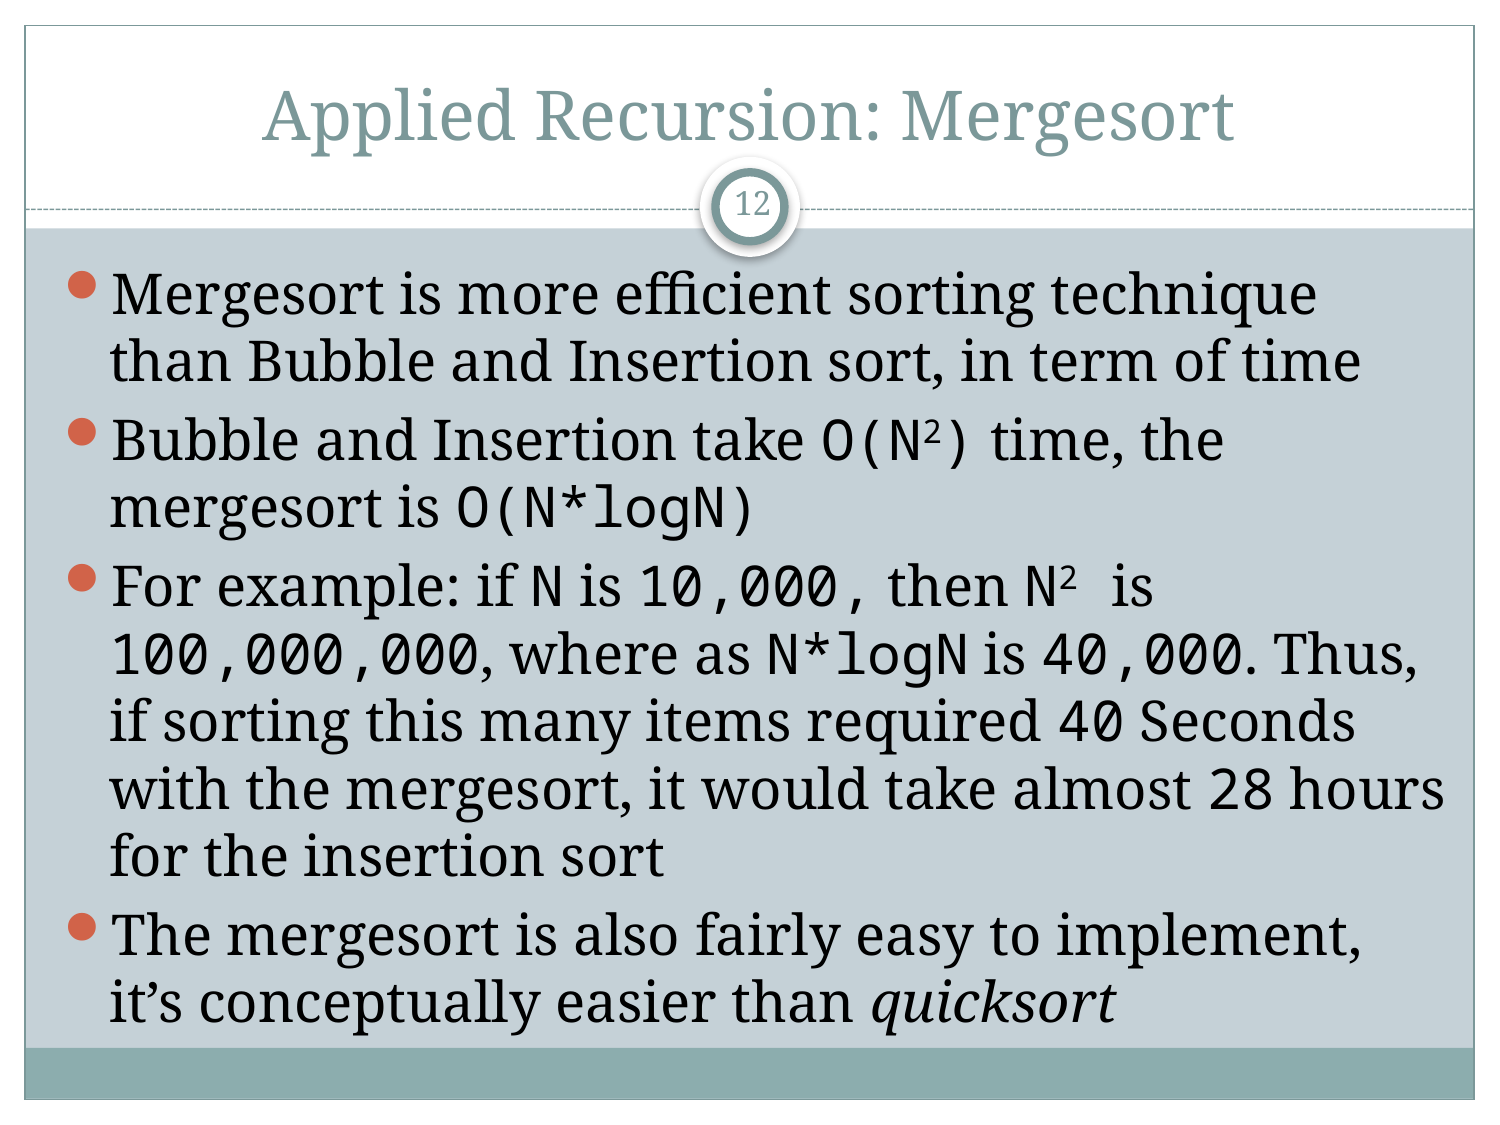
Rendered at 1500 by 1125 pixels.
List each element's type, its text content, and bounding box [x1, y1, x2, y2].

title Applied Recursion: Mergesort [49, 37, 1450, 162]
list Mergesort is more efficient sorting technique than Bubble and Insertion sort, in term of time Bubble and Insertion take O(N2) time, the mergesort is O(N*logN) For example: if N is 10,000, then N2 is 100,000,000, where as N*logN is 40,000. Thus, if sorting this many items required 40 Seconds with the mergesort, it would take almost 28 hours for the insertion sort The mergesort is also fairly easy to implement, it’s conceptually easier than quicksort [49, 250, 1463, 1001]
slide_number 12 [715, 168, 791, 241]
